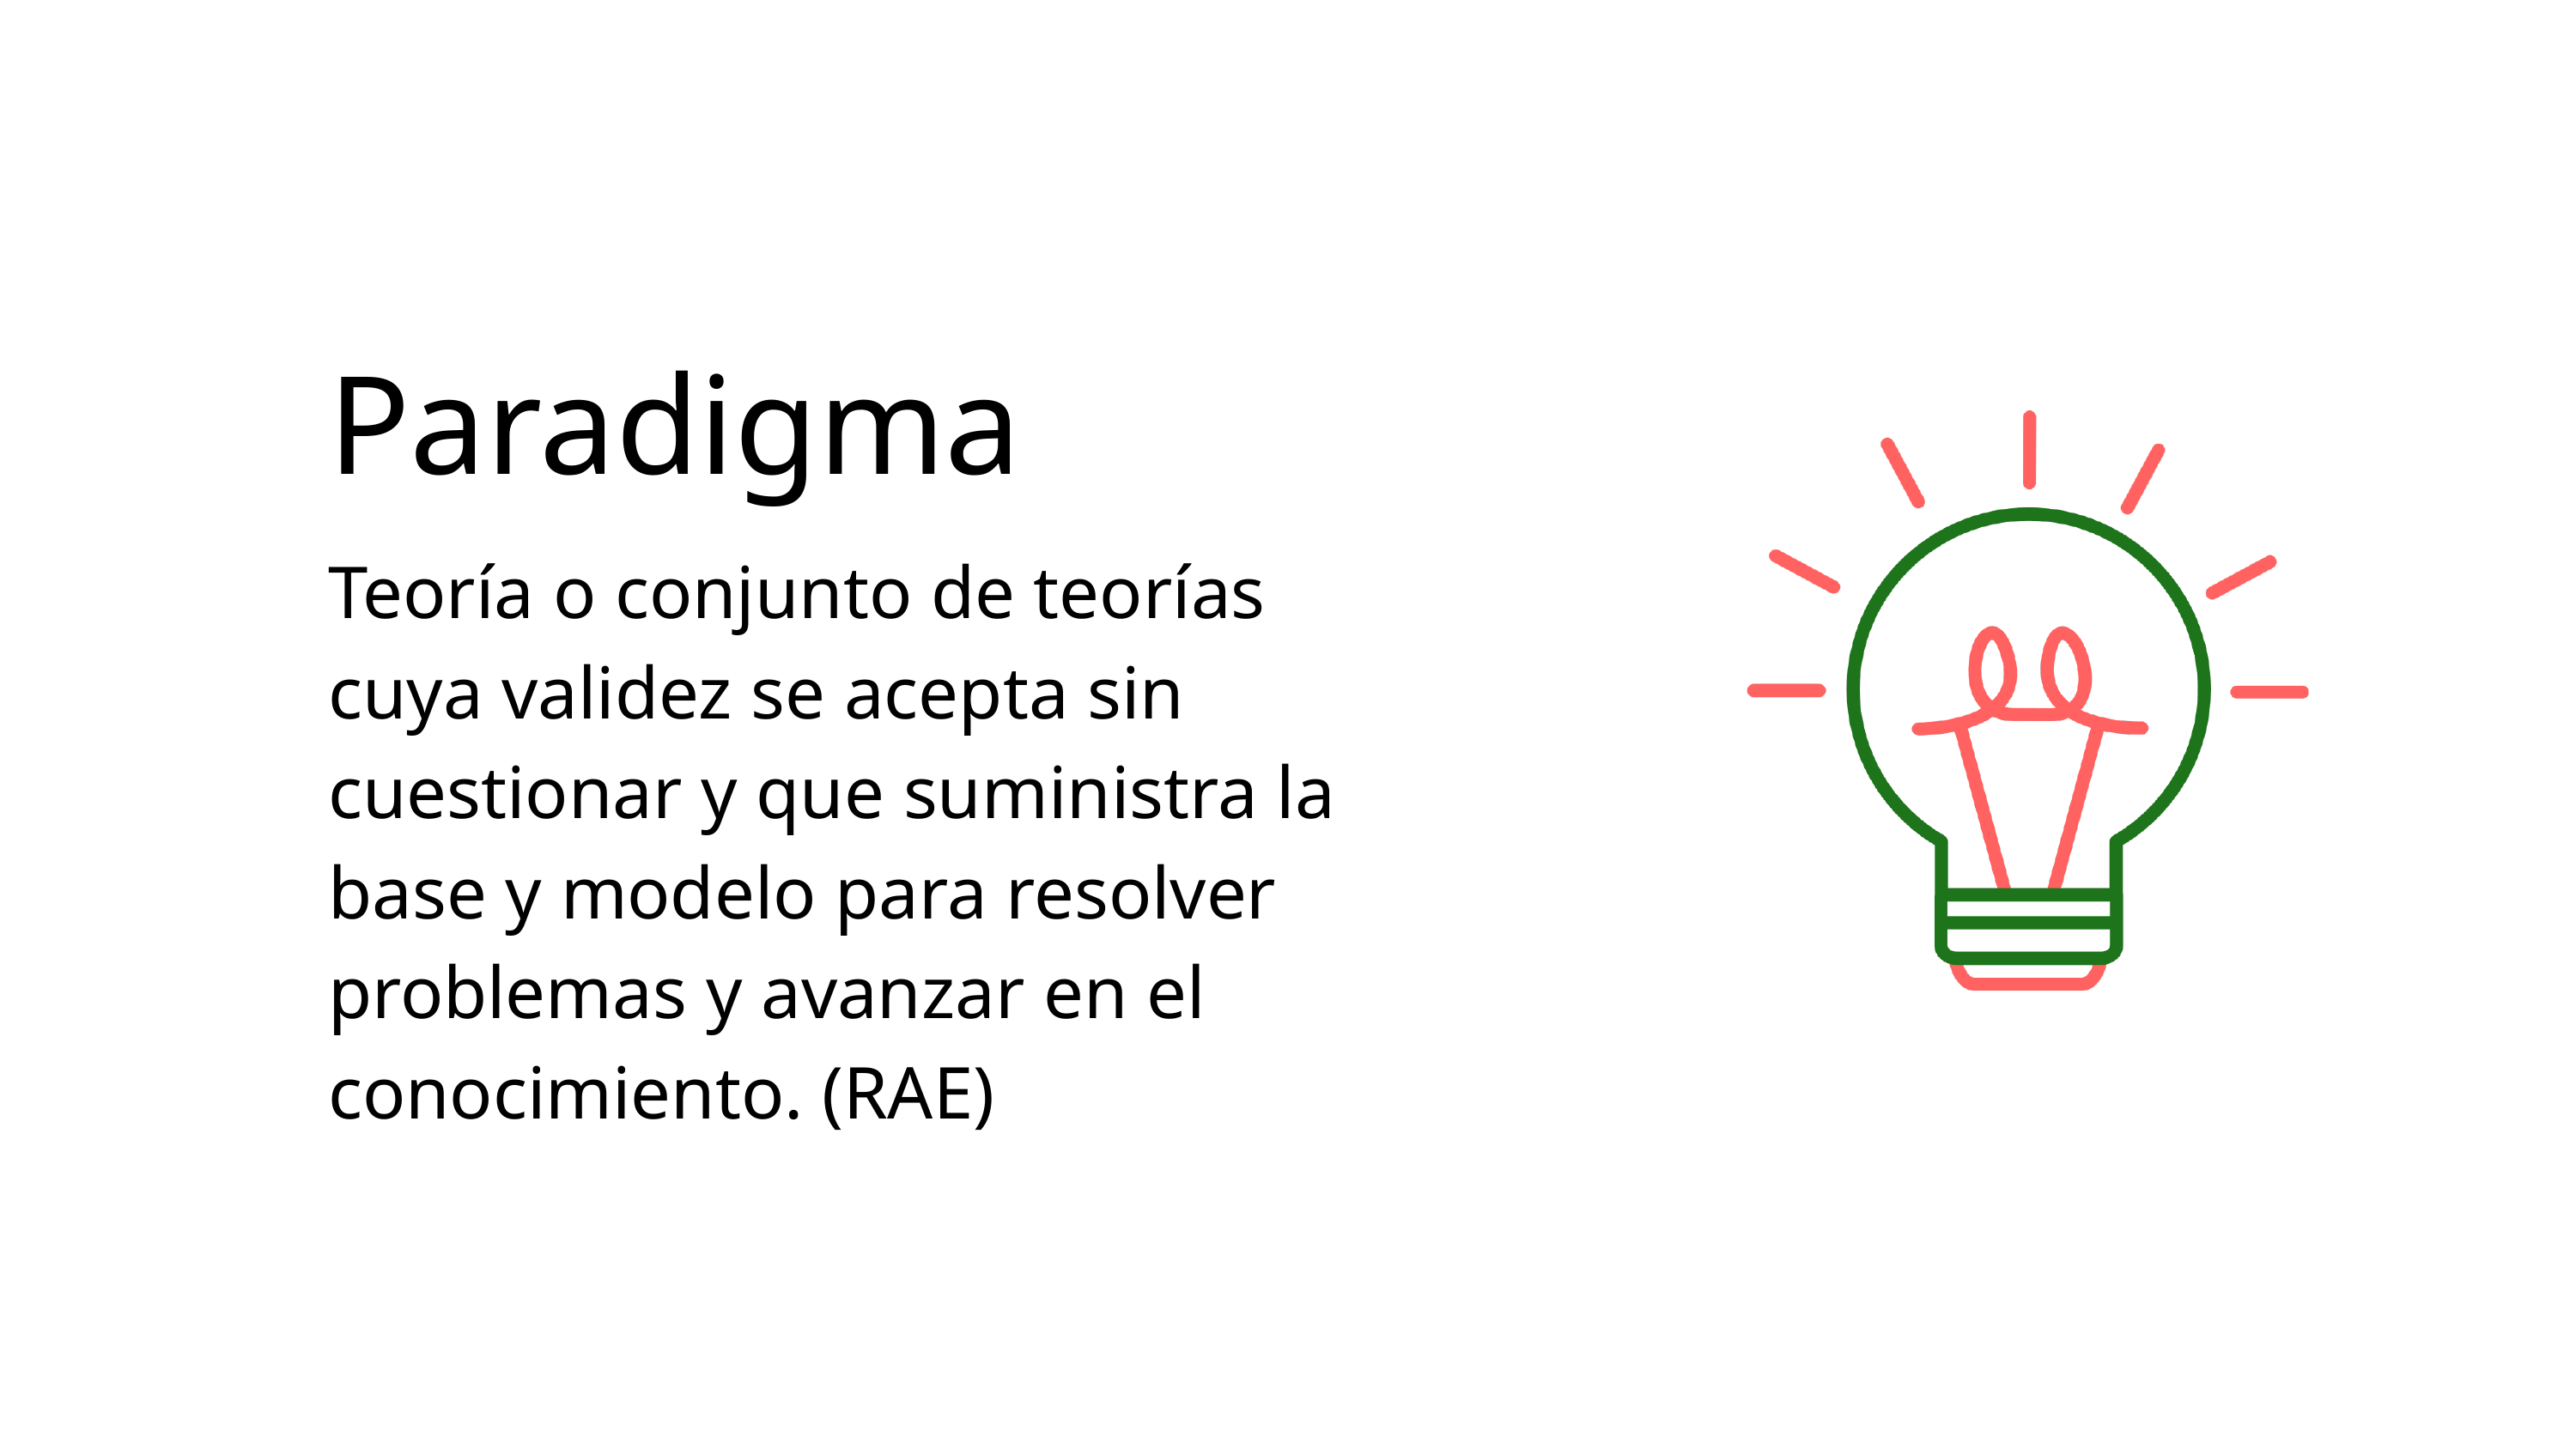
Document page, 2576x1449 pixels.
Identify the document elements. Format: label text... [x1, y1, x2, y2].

text_box [1747, 410, 2309, 991]
text_box Teoría o conjunto de teorías cuya validez se acepta sin cuestionar y que suministra la base y modelo para resolver problemas y avanzar en el conocimiento. (RAE) [328, 532, 1374, 1234]
text_box Paradigma [328, 365, 1485, 501]
